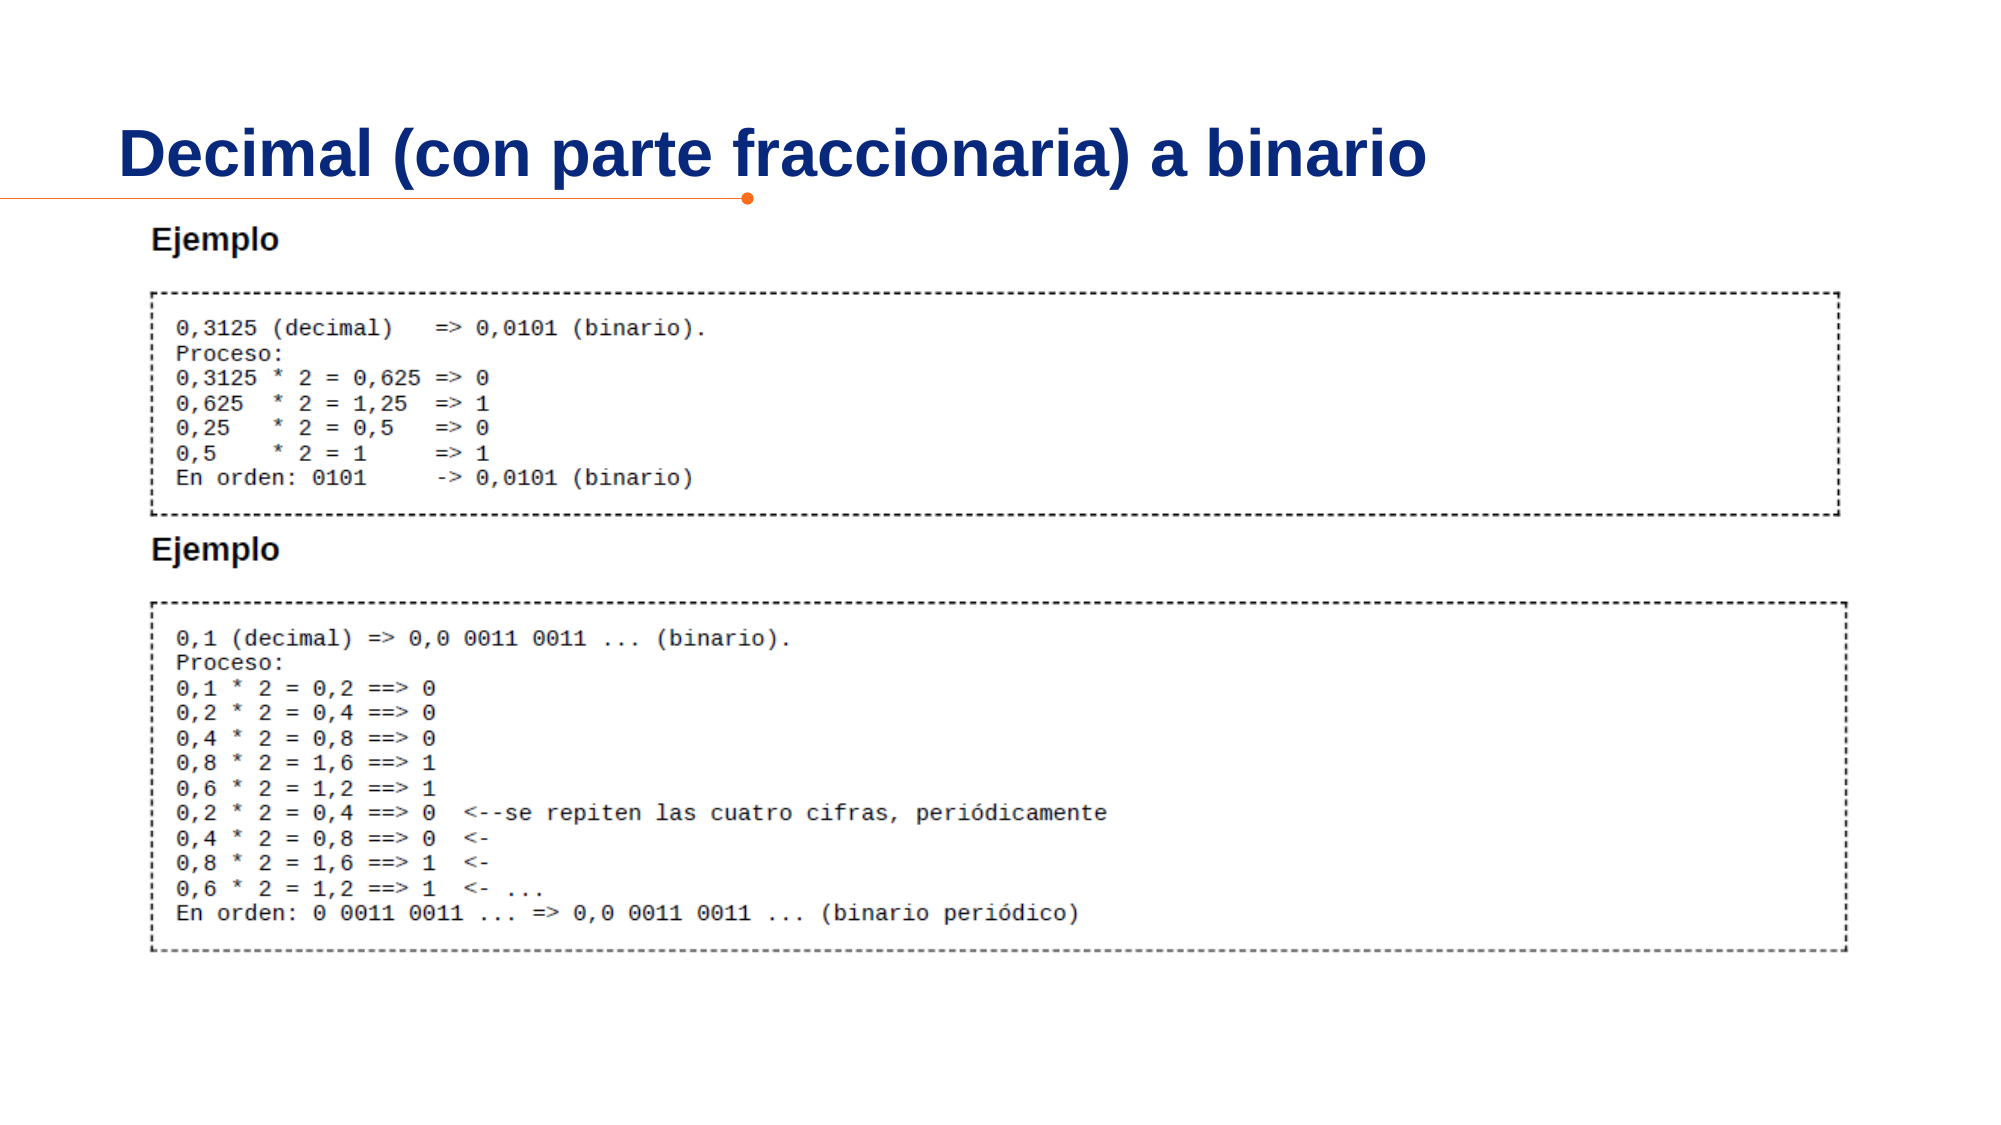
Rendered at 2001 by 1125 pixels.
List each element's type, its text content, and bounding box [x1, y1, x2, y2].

picture [144, 210, 1856, 963]
text_box Decimal (con parte fraccionaria) a binario [103, 102, 1609, 198]
